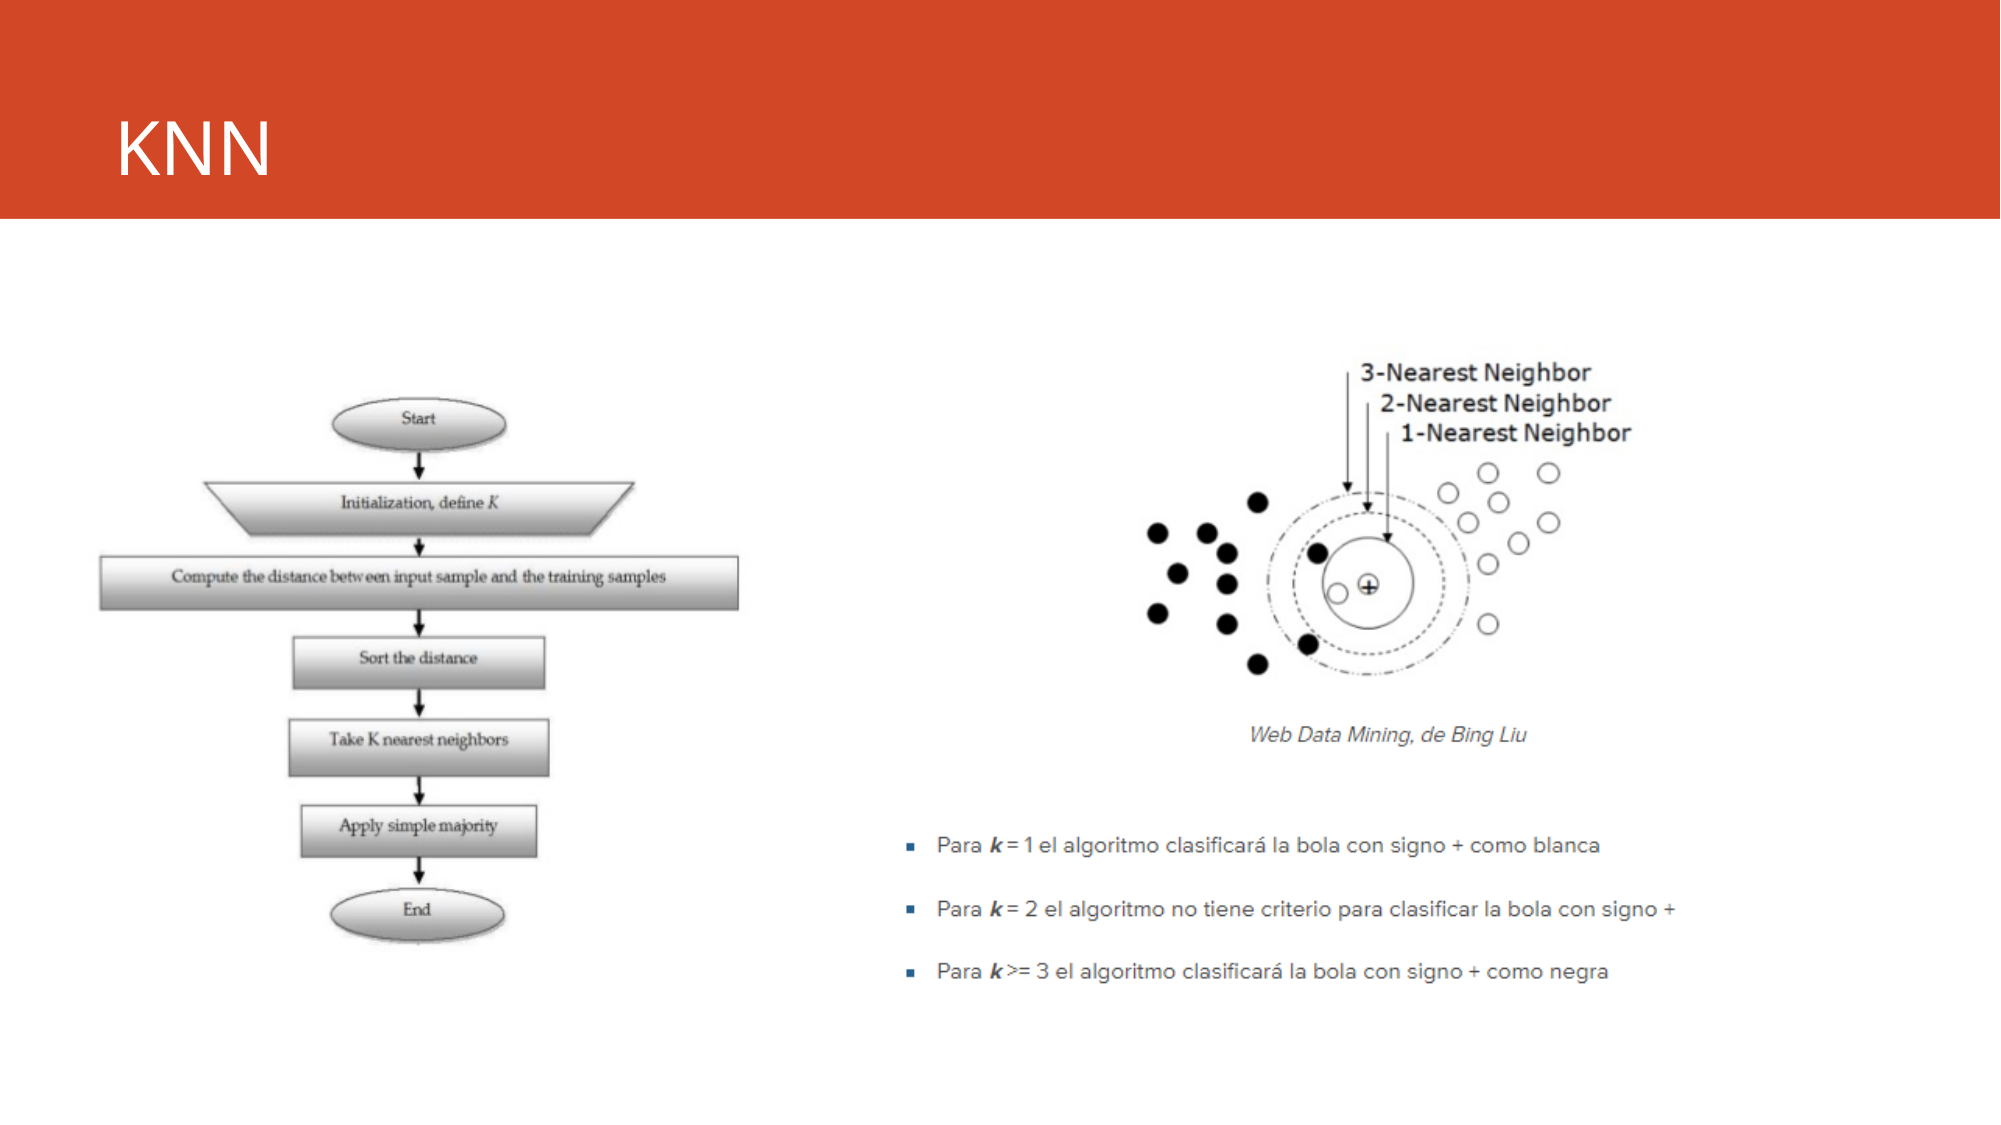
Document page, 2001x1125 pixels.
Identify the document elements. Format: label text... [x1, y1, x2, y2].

picture [67, 292, 1872, 1010]
title KNN [99, 0, 1863, 199]
